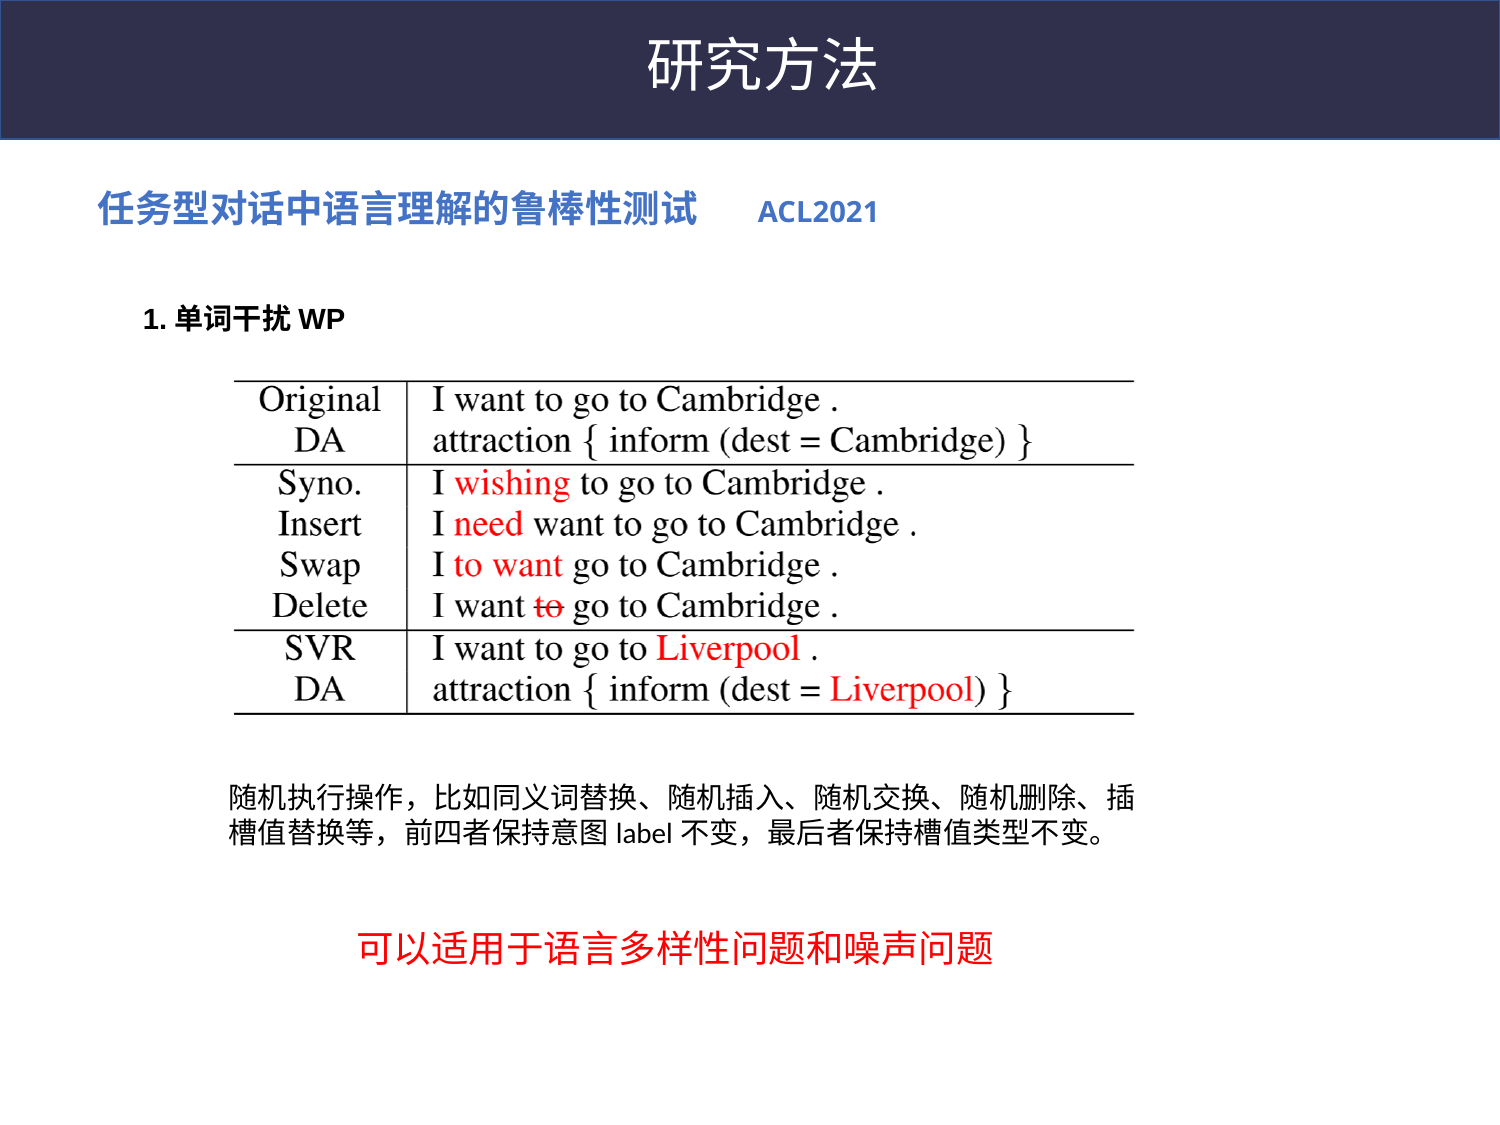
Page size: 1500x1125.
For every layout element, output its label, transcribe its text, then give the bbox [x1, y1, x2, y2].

text_box 研究方法 [77, 21, 1449, 106]
text_box 1.单词干扰WP [128, 286, 1305, 427]
text_box 随机执行操作，比如同义词替换、随机插入、随机交换、随机删除、插槽值替换等，前四者保持意图label不变，最后者保持槽值类型不变。 [213, 771, 1155, 857]
picture [182, 344, 1168, 742]
text_box 可以适用于语言多样性问题和噪声问题 [332, 917, 1018, 978]
text_box 任务型对话中语言理解的鲁棒性测试 ACL2021 [83, 177, 895, 237]
text_box [0, 0, 1500, 140]
